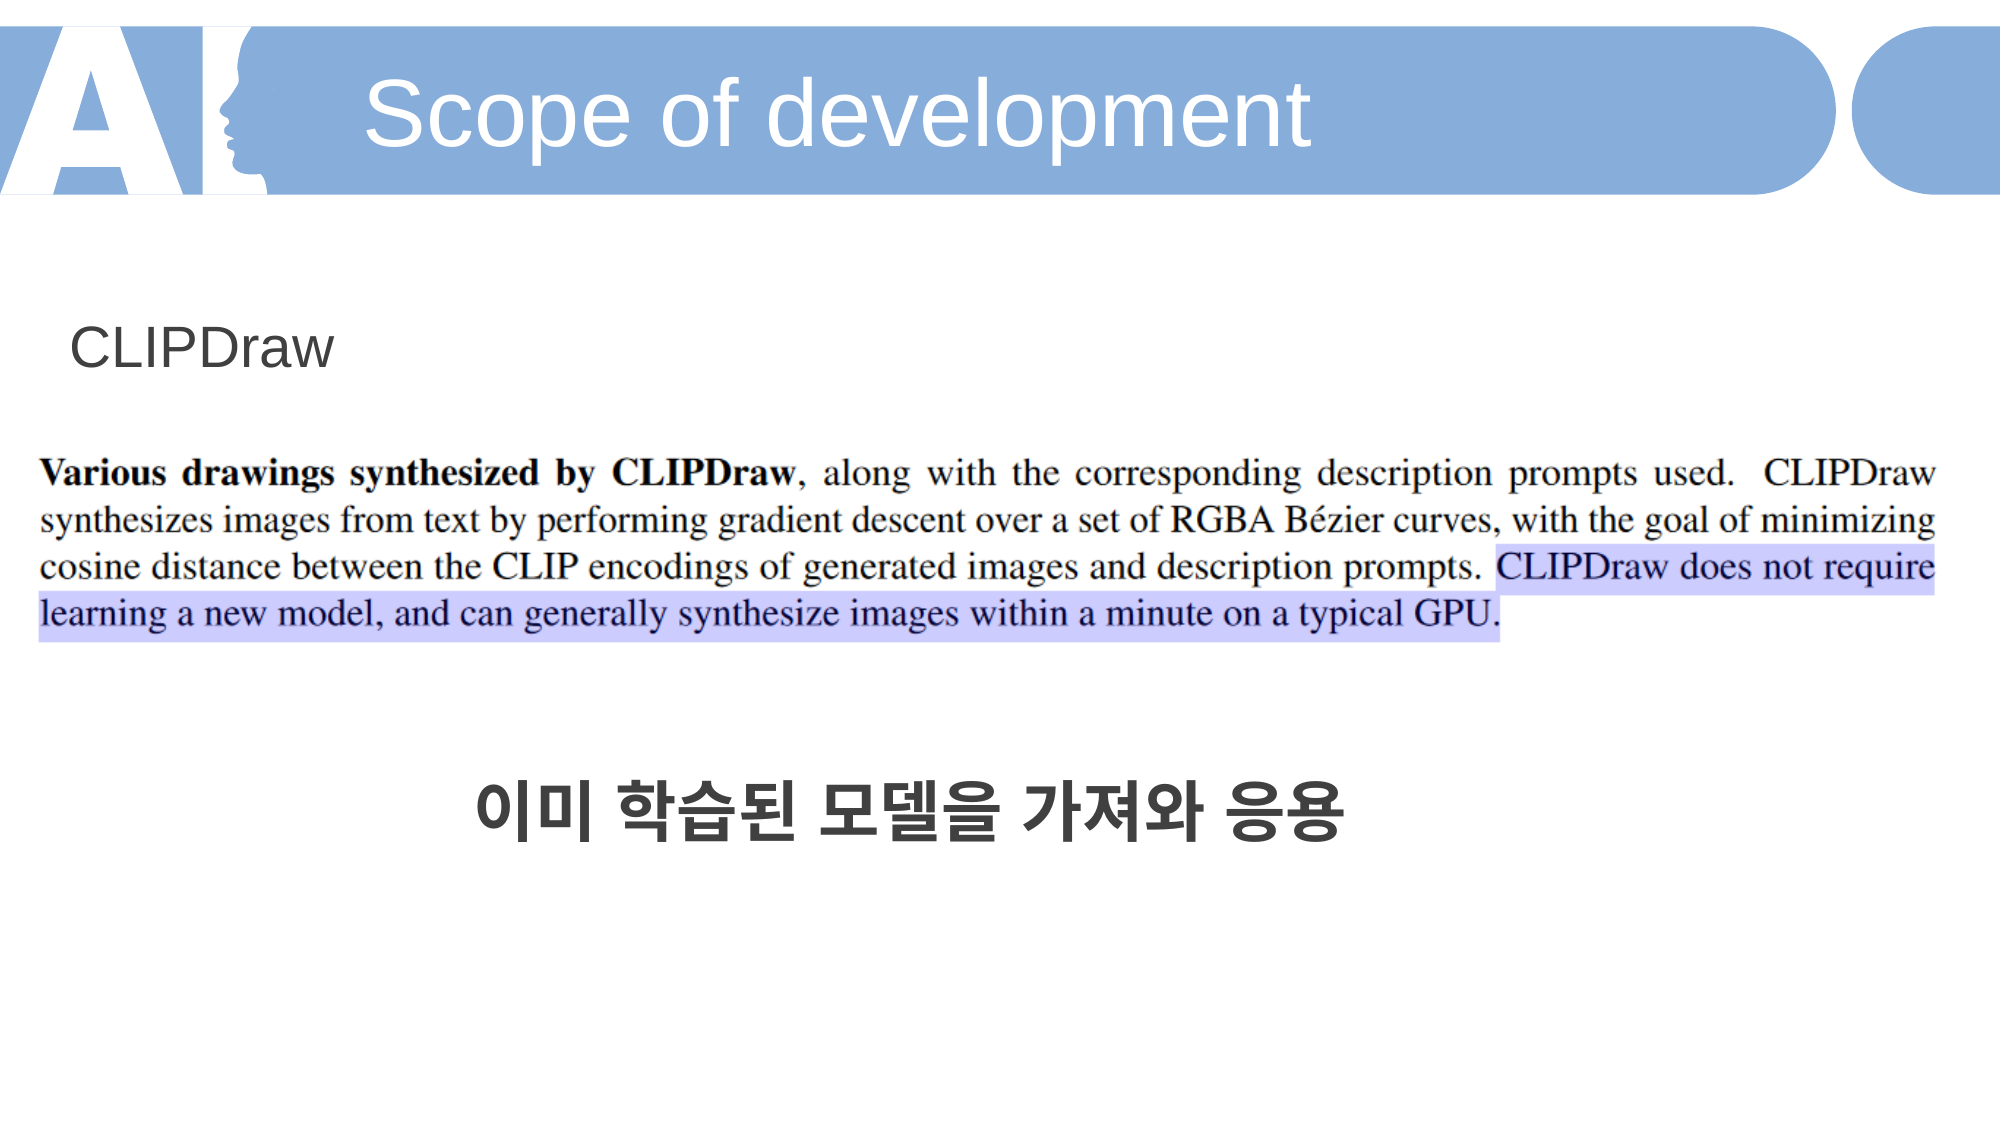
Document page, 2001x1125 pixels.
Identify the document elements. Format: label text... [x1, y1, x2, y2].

picture [14, 434, 1986, 691]
text_box CLIPDraw [54, 301, 534, 387]
list Scope of development [347, 55, 1952, 175]
text_box 이미 학습된 모델을 가져와 응용 [459, 762, 1541, 857]
